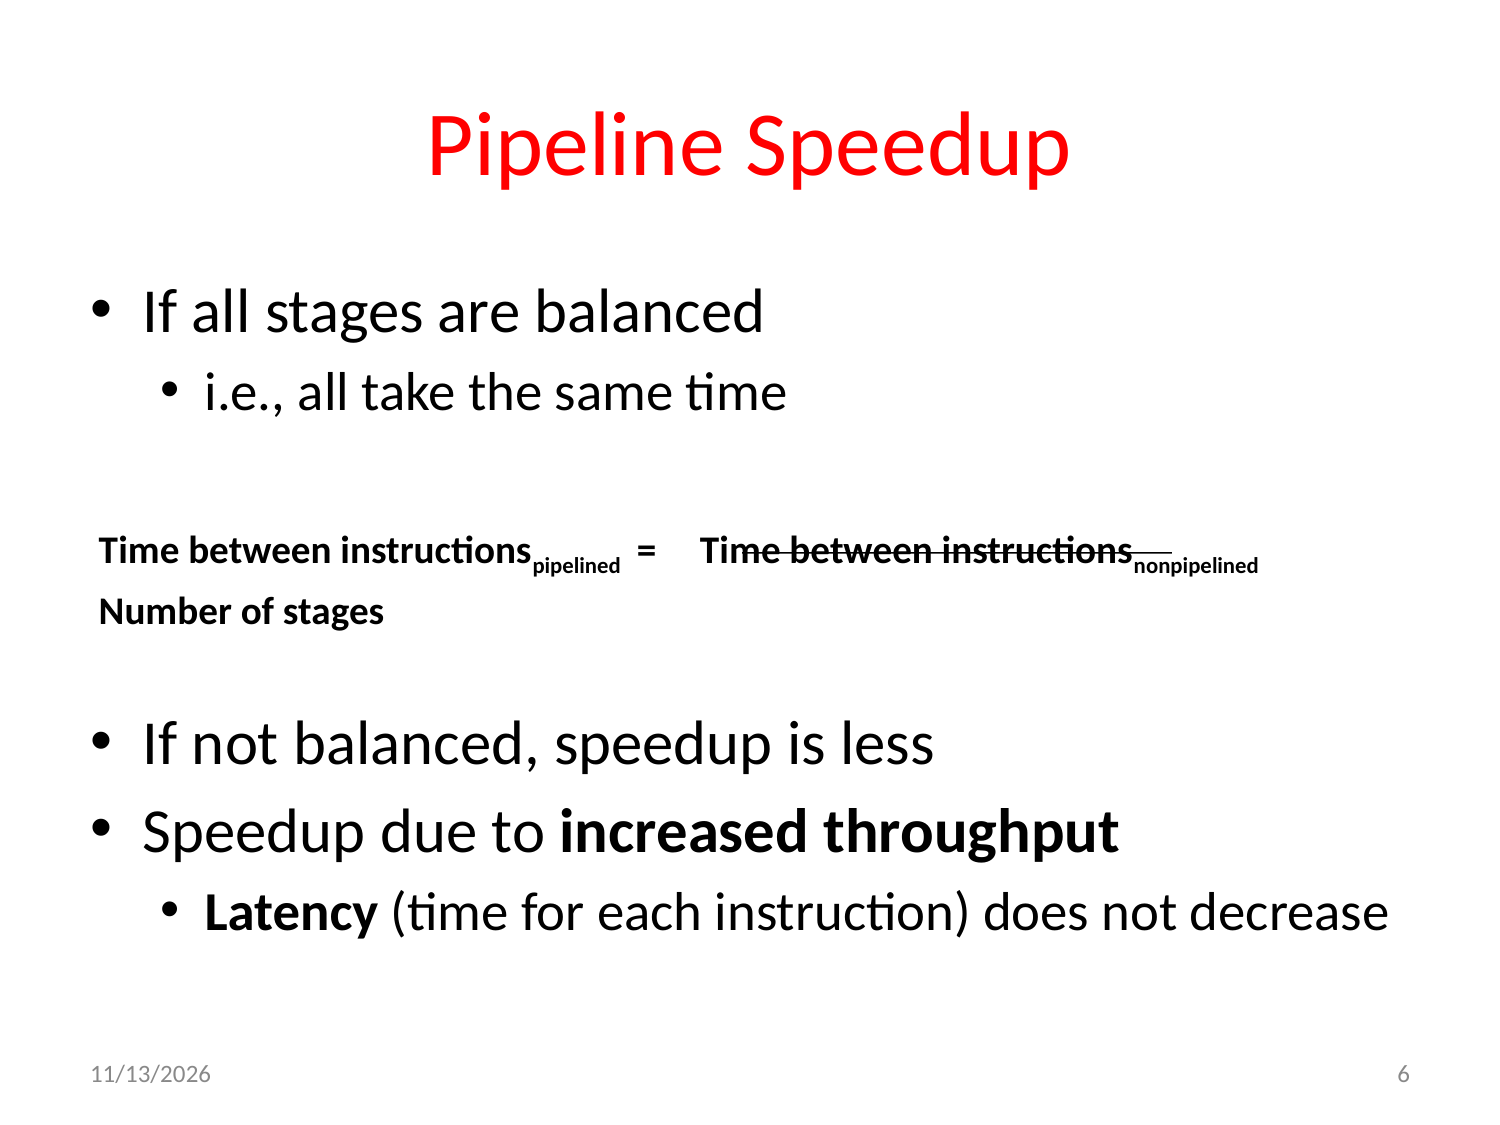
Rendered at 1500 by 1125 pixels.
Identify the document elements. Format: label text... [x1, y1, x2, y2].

slide_number 6 [1074, 1042, 1425, 1103]
title Pipeline Speedup [75, 45, 1425, 233]
list If all stages are balanced i.e., all take the same time Time between instructionspipelined = Time between instructionsnonpipelined Number of stages If not balanced, speedup is less Speedup due to increased throughput Latency (time for each instruction) does not decrease [75, 262, 1425, 1005]
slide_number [75, 1042, 425, 1103]
